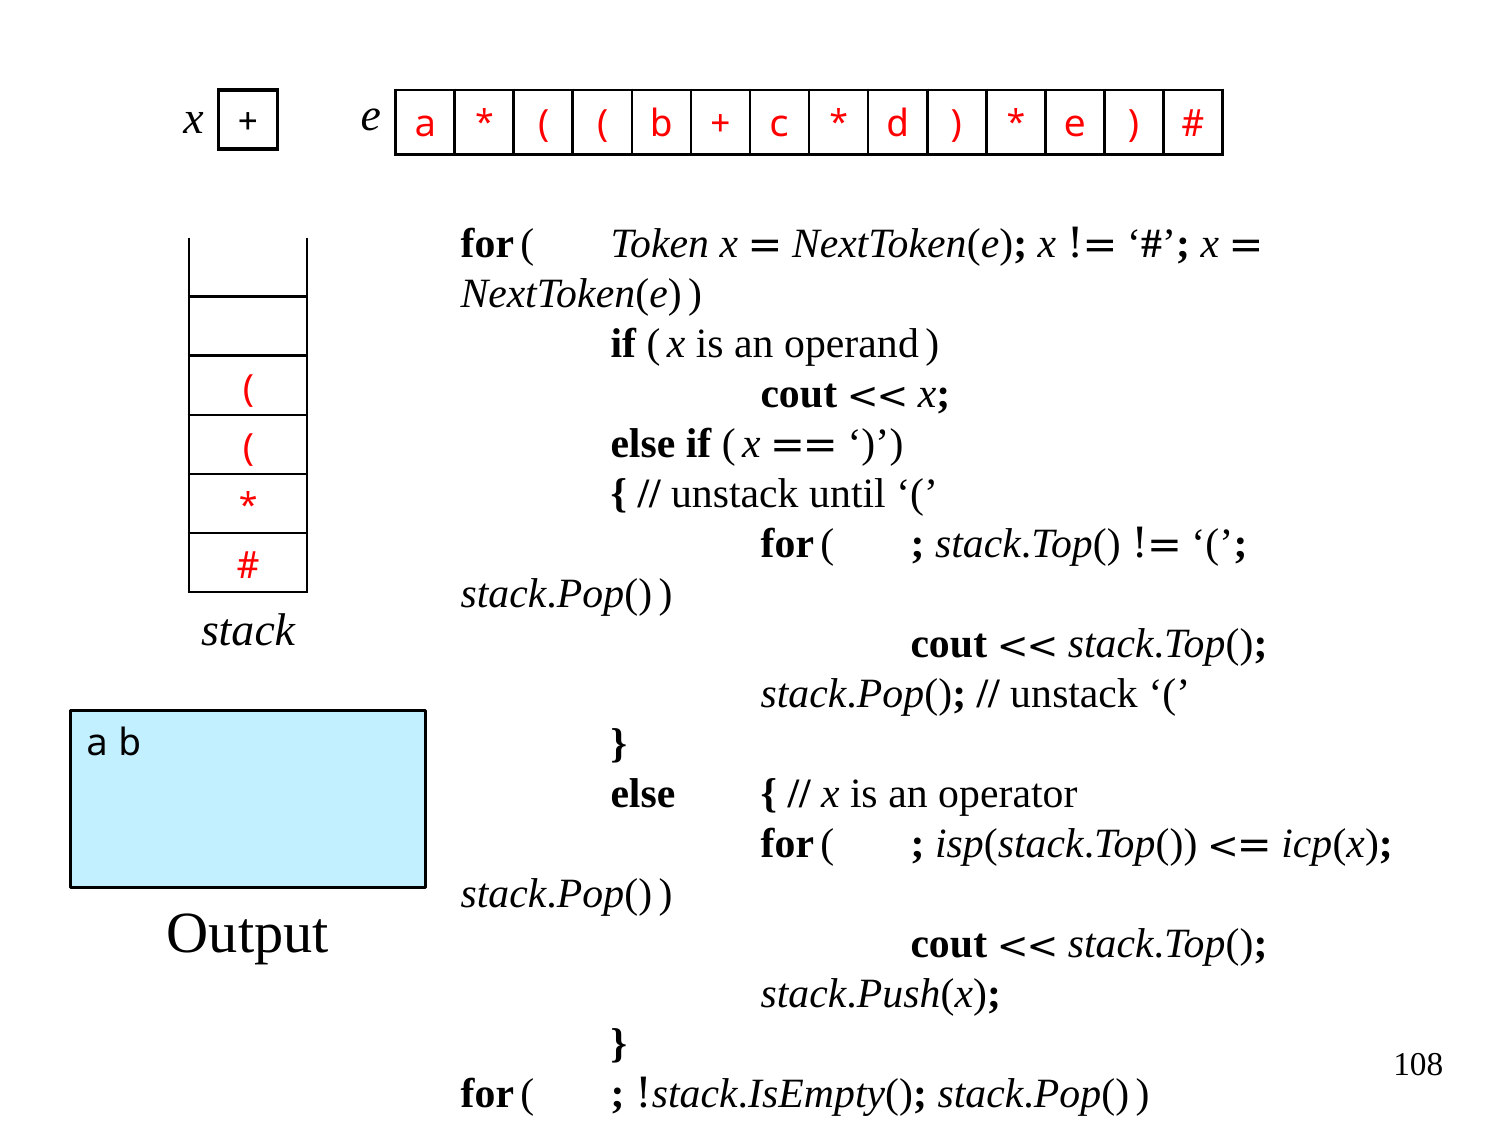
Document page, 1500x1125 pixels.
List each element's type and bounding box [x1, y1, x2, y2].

table_header [337, 90, 394, 155]
table_cell [190, 357, 306, 414]
table_header [810, 91, 867, 153]
table_header [929, 91, 985, 153]
table_header [633, 91, 690, 153]
table_cell [190, 475, 306, 532]
table_cell [190, 416, 306, 473]
table_header [574, 91, 631, 153]
table_header [190, 238, 306, 295]
text_box [70, 710, 426, 976]
table_header [397, 91, 453, 153]
table_header [1165, 91, 1221, 153]
table_header [869, 91, 926, 153]
text_box [188, 591, 307, 651]
table_header [692, 91, 749, 153]
table_cell [190, 298, 306, 354]
table_header [1047, 91, 1103, 153]
table_header [515, 91, 571, 153]
text_box [159, 90, 278, 149]
table_header [751, 91, 808, 153]
table_header [456, 91, 512, 153]
table_cell [190, 534, 306, 591]
slide_number [1369, 1034, 1459, 1095]
table_header [988, 91, 1044, 153]
list [454, 207, 1459, 1036]
table_header [1106, 91, 1162, 153]
